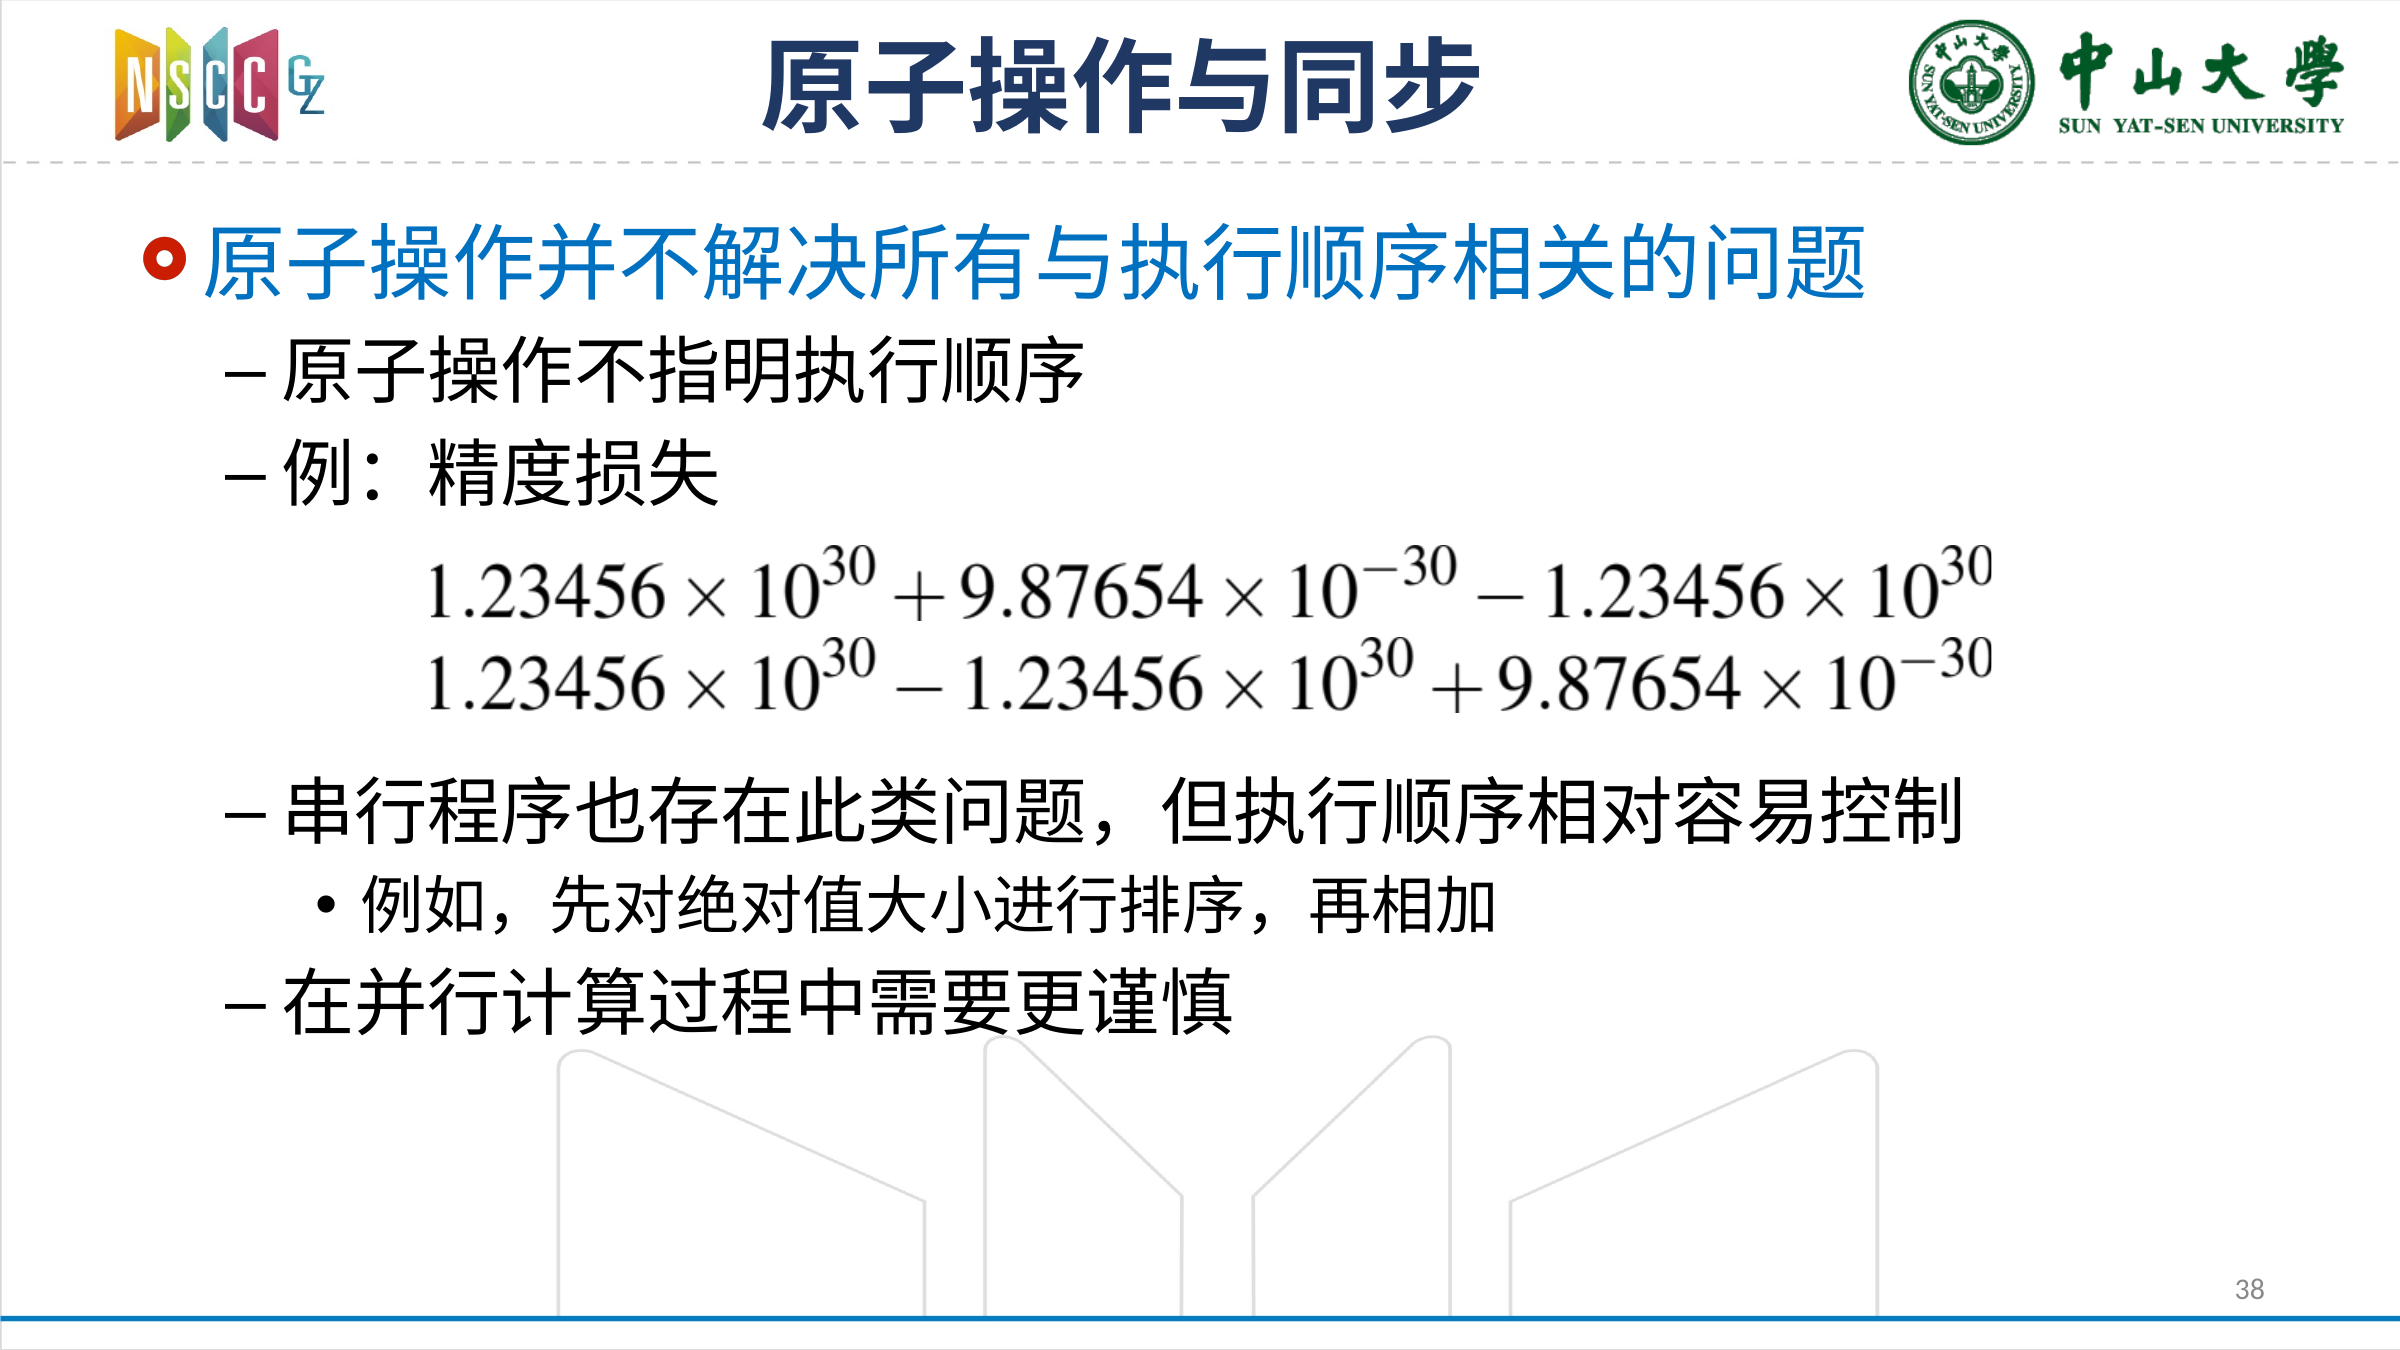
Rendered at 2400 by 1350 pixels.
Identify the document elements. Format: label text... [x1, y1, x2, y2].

picture [0, 0, 2400, 1350]
slide_number 38 [1719, 1251, 2280, 1324]
list 原子操作并不解决所有与执行顺序相关的问题 原子操作不指明执行顺序 例：精度损失 串行程序也存在此类问题，但执行顺序相对容易控制 例如，先对绝对值大小进行排序，再相加 在并行计算过程中需要更谨慎 [120, 202, 2280, 1206]
title 原子操作与同步 [349, 13, 1897, 153]
